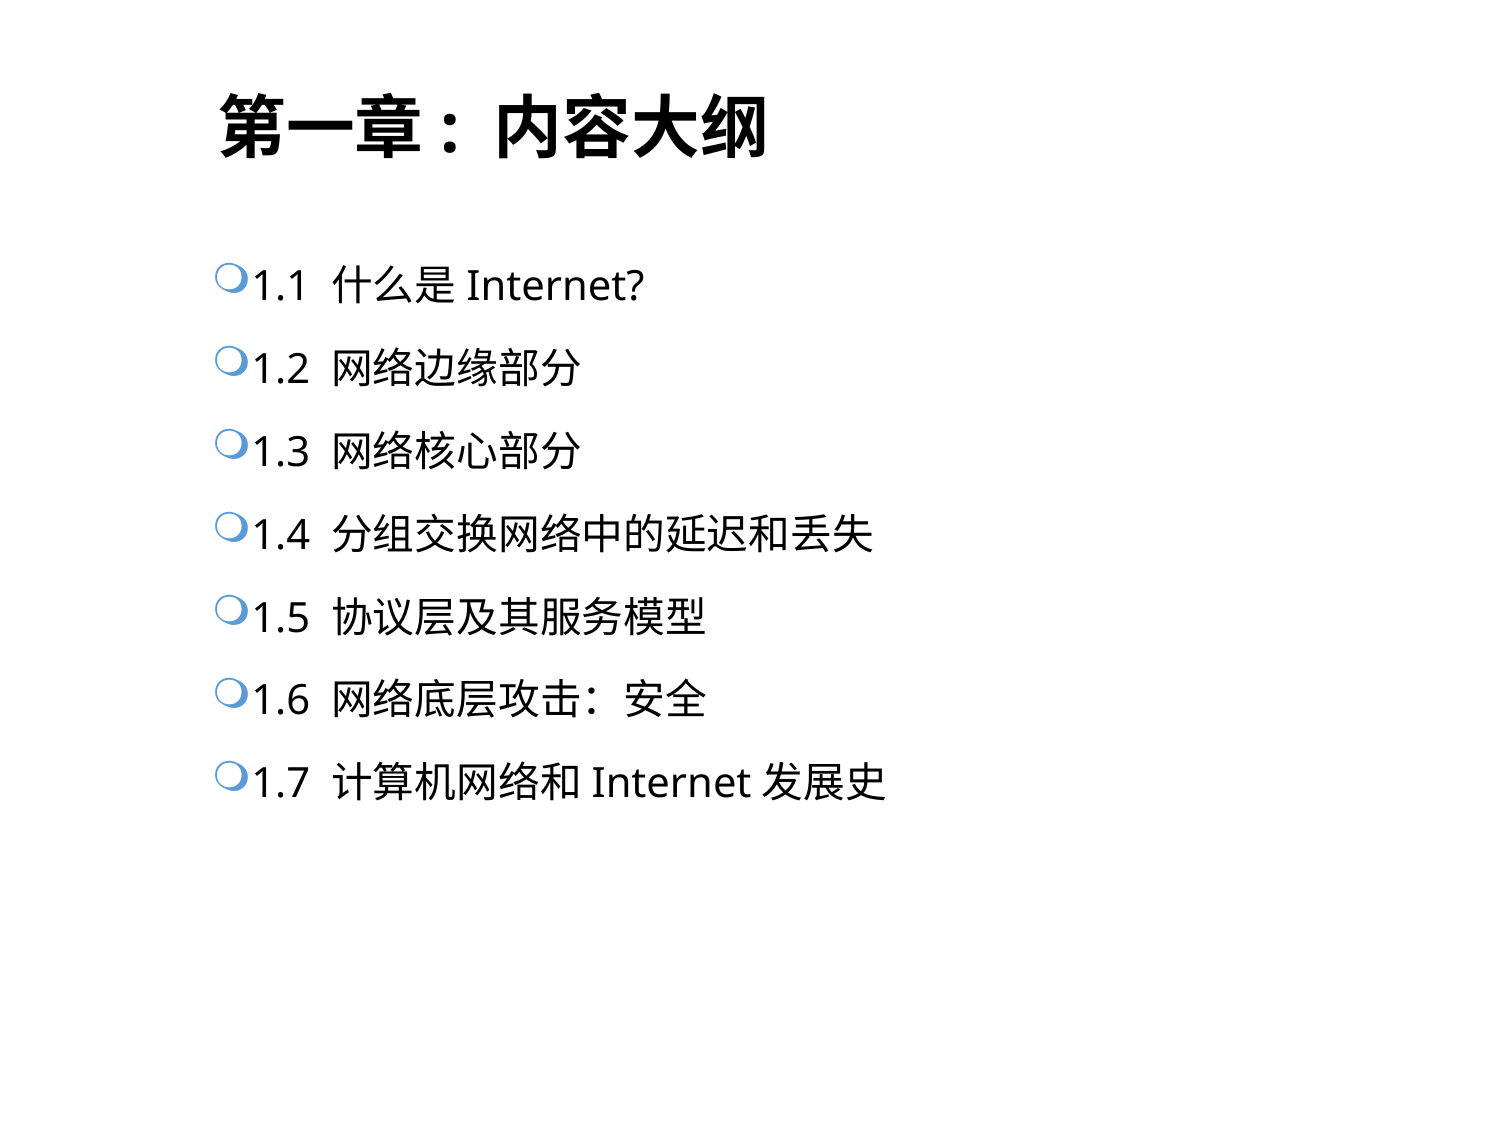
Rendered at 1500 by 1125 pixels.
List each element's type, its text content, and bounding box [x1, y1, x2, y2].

title 第一章: 内容大纲 [202, 72, 1298, 188]
list 1.1 什么是Internet? 1.2 网络边缘部分 1.3 网络核心部分 1.4 分组交换网络中的延迟和丢失 1.5 协议层及其服务模型 1.6 网络底层攻击：安全 1.7 计算机网络和Internet发展史 [121, 226, 1379, 937]
